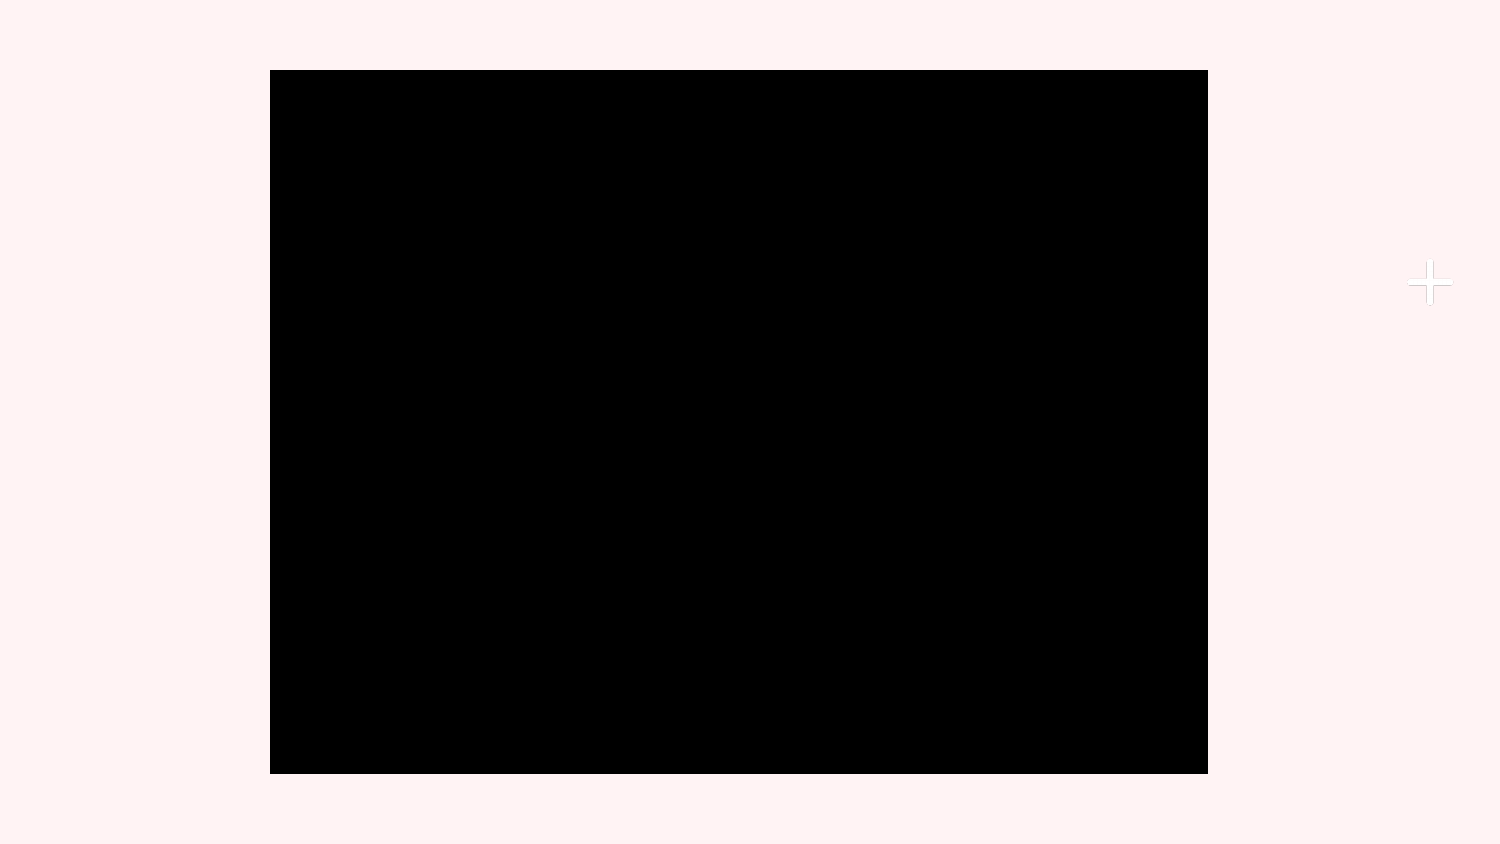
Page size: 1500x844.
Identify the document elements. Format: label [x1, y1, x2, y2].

picture [1397, 253, 1472, 309]
picture [269, 70, 1208, 774]
